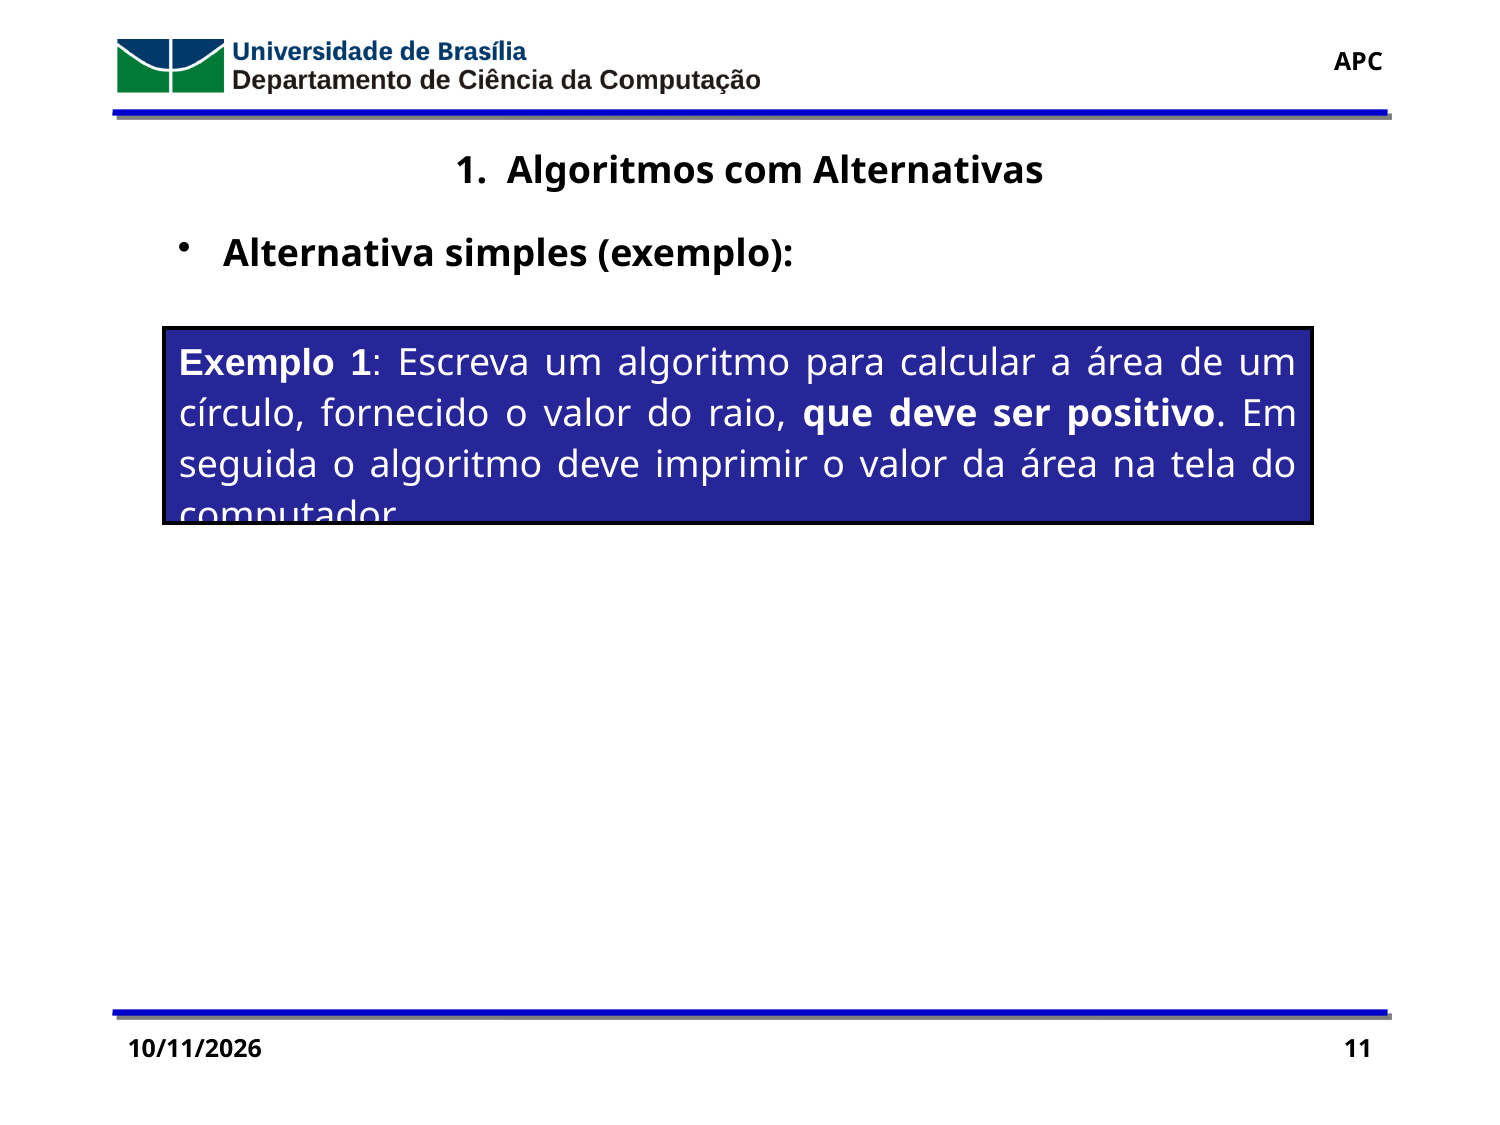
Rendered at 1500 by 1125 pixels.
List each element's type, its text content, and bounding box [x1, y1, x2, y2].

picture [117, 39, 760, 94]
text_box Alternativa simples (exemplo): [163, 221, 1301, 281]
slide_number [112, 1024, 426, 1101]
table_header Exemplo 1: Escreva um algoritmo para calcular a área de um círculo, fornecido o valor do raio, que deve ser positivo. Em seguida o algoritmo deve imprimir o valor da área na tela do computador. [166, 330, 1310, 521]
slide_number 11 [1074, 1024, 1388, 1101]
text_box 1. Algoritmos com Alternativas [112, 138, 1388, 198]
